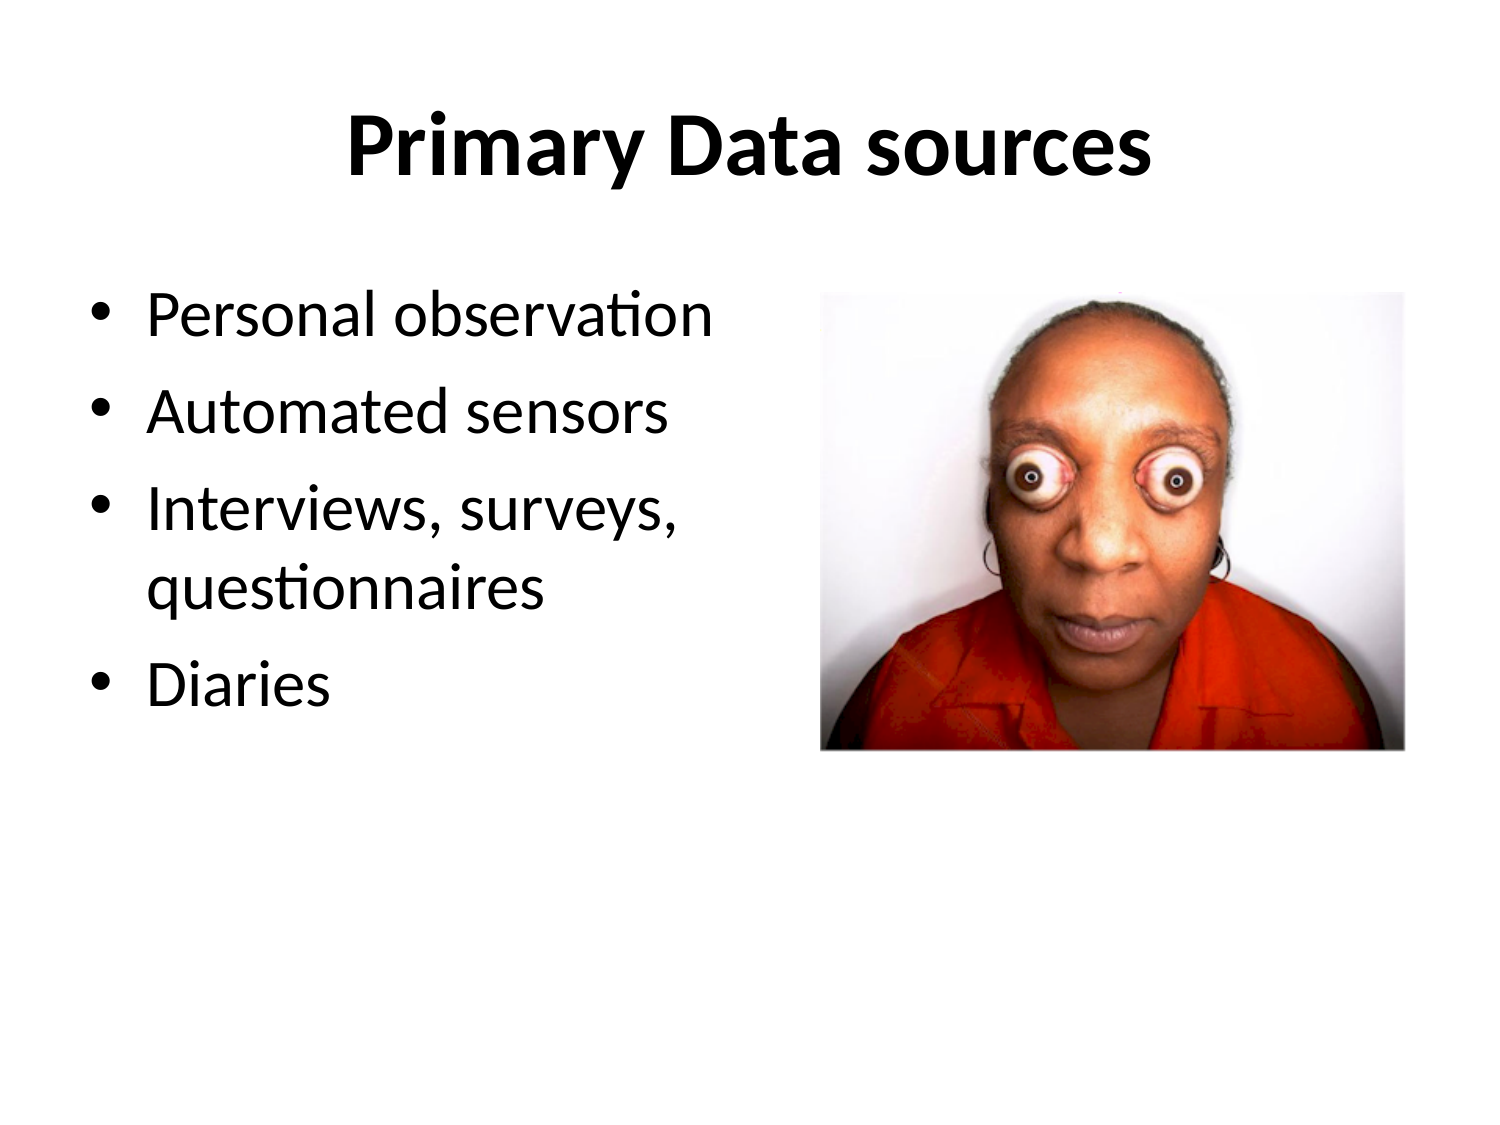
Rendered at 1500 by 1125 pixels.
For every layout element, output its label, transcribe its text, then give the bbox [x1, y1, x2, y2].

text_box Personal observation Automated sensors Interviews, surveys, questionnaires Diaries [74, 262, 785, 1005]
title Primary Data sources [75, 45, 1425, 233]
picture [820, 292, 1407, 753]
